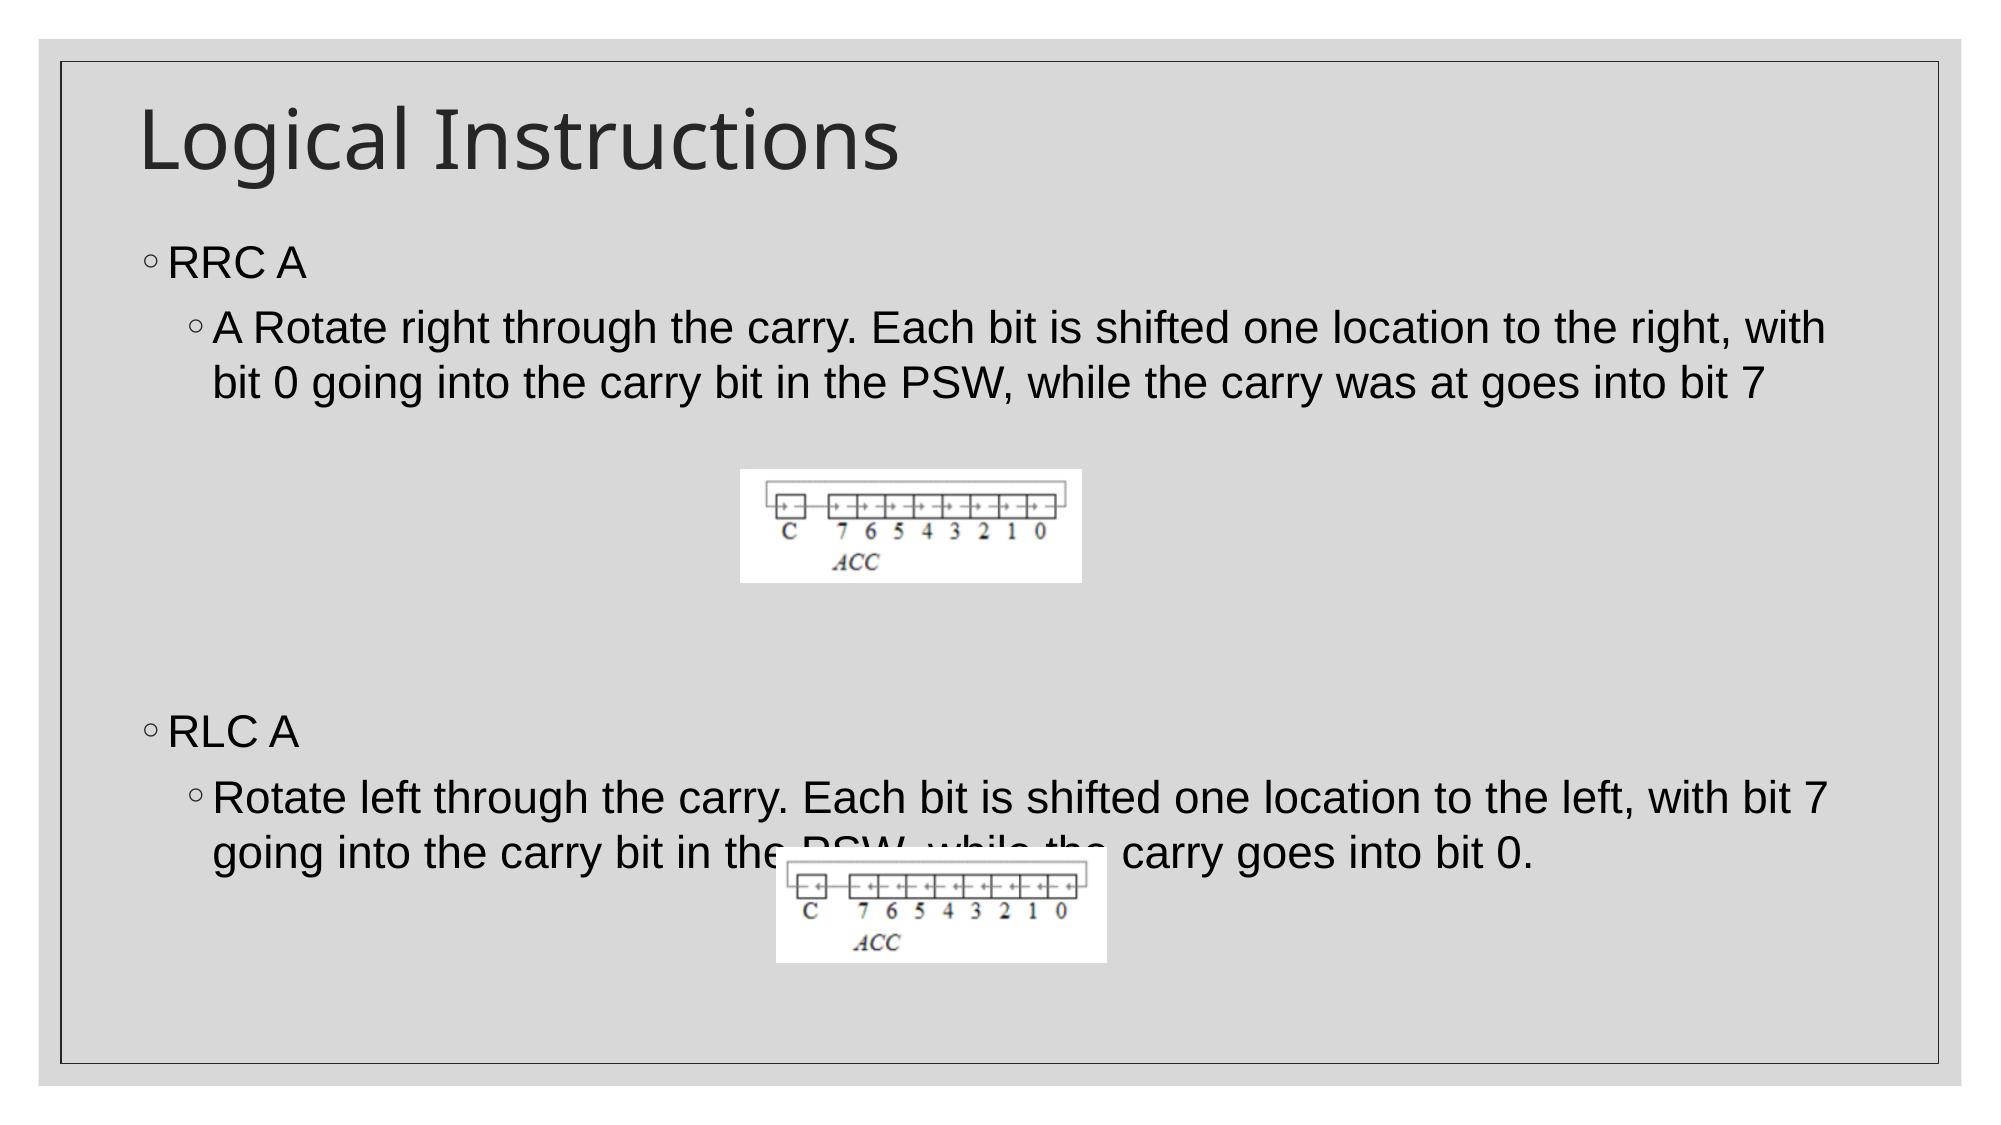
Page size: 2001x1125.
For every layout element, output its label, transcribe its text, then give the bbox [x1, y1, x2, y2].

title Logical Instructions [122, 88, 1892, 197]
picture [776, 847, 1107, 963]
list RRC A A Rotate right through the carry. Each bit is shifted one location to the right, with bit 0 going into the carry bit in the PSW, while the carry was at goes into bit 7 RLC A Rotate left through the carry. Each bit is shifted one location to the left, with bit 7 going into the carry bit in the PSW, while the carry goes into bit 0. [122, 219, 1892, 1020]
picture [740, 469, 1082, 583]
